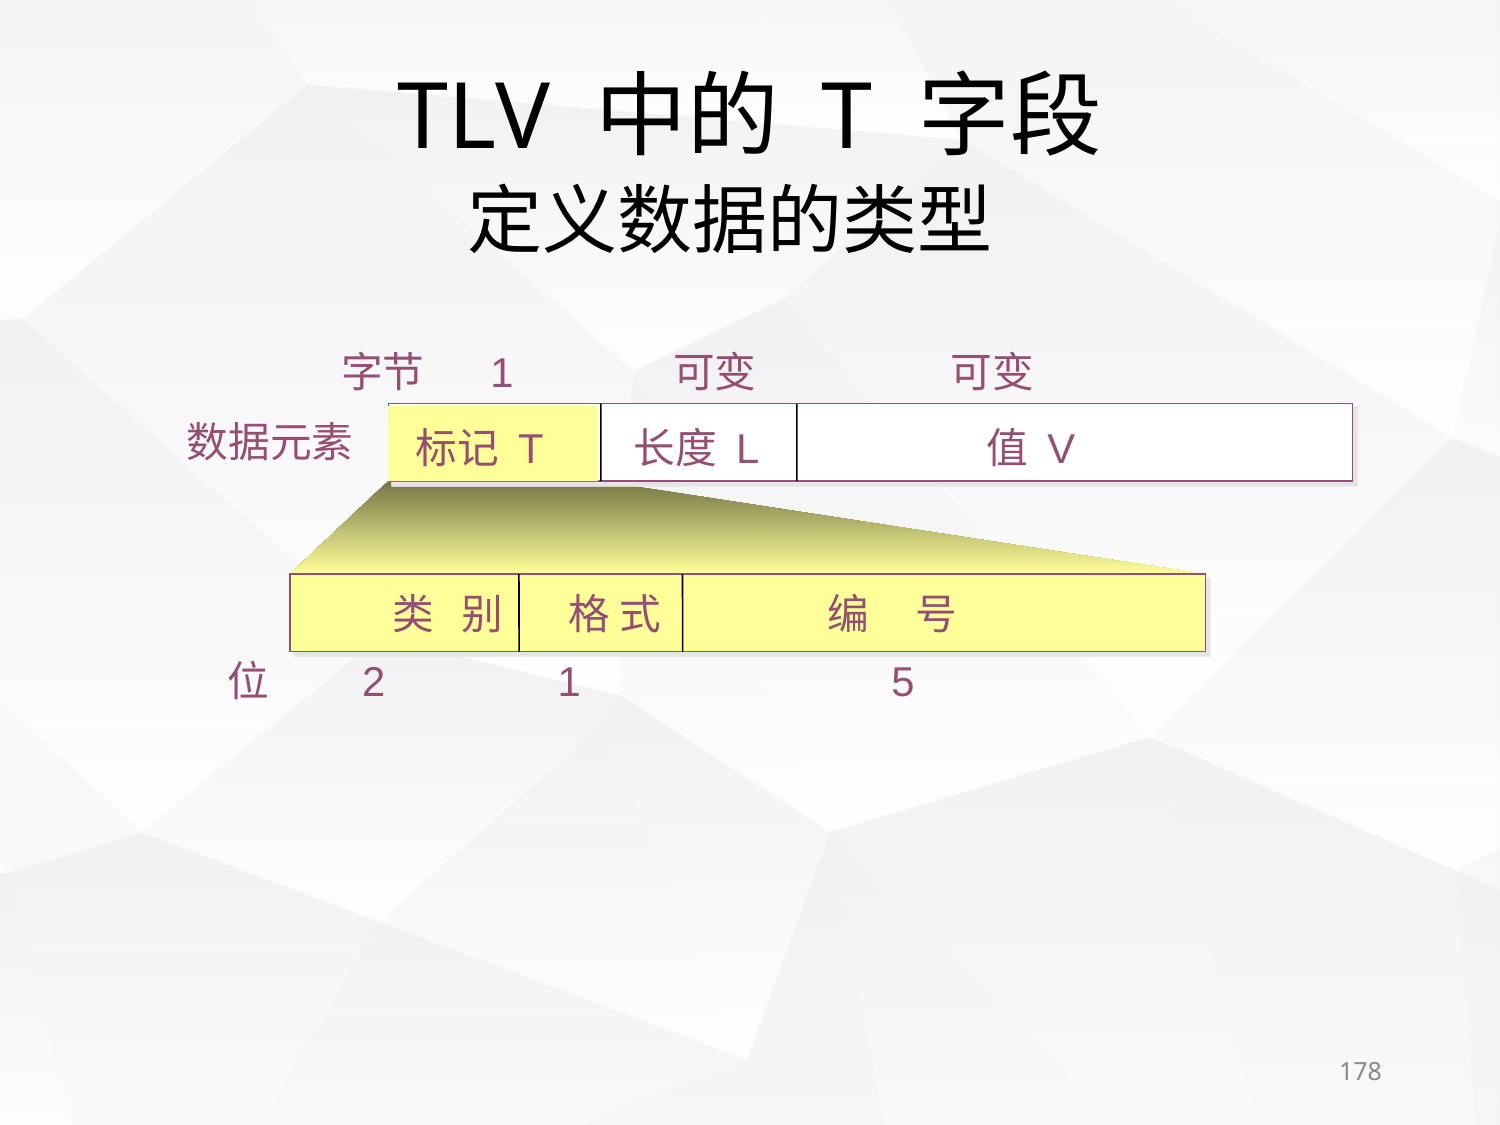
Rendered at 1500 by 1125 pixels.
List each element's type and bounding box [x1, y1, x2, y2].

slide_number [1059, 1042, 1397, 1103]
title [103, 59, 1397, 278]
text_box [171, 338, 1353, 712]
picture [0, 0, 1500, 1125]
